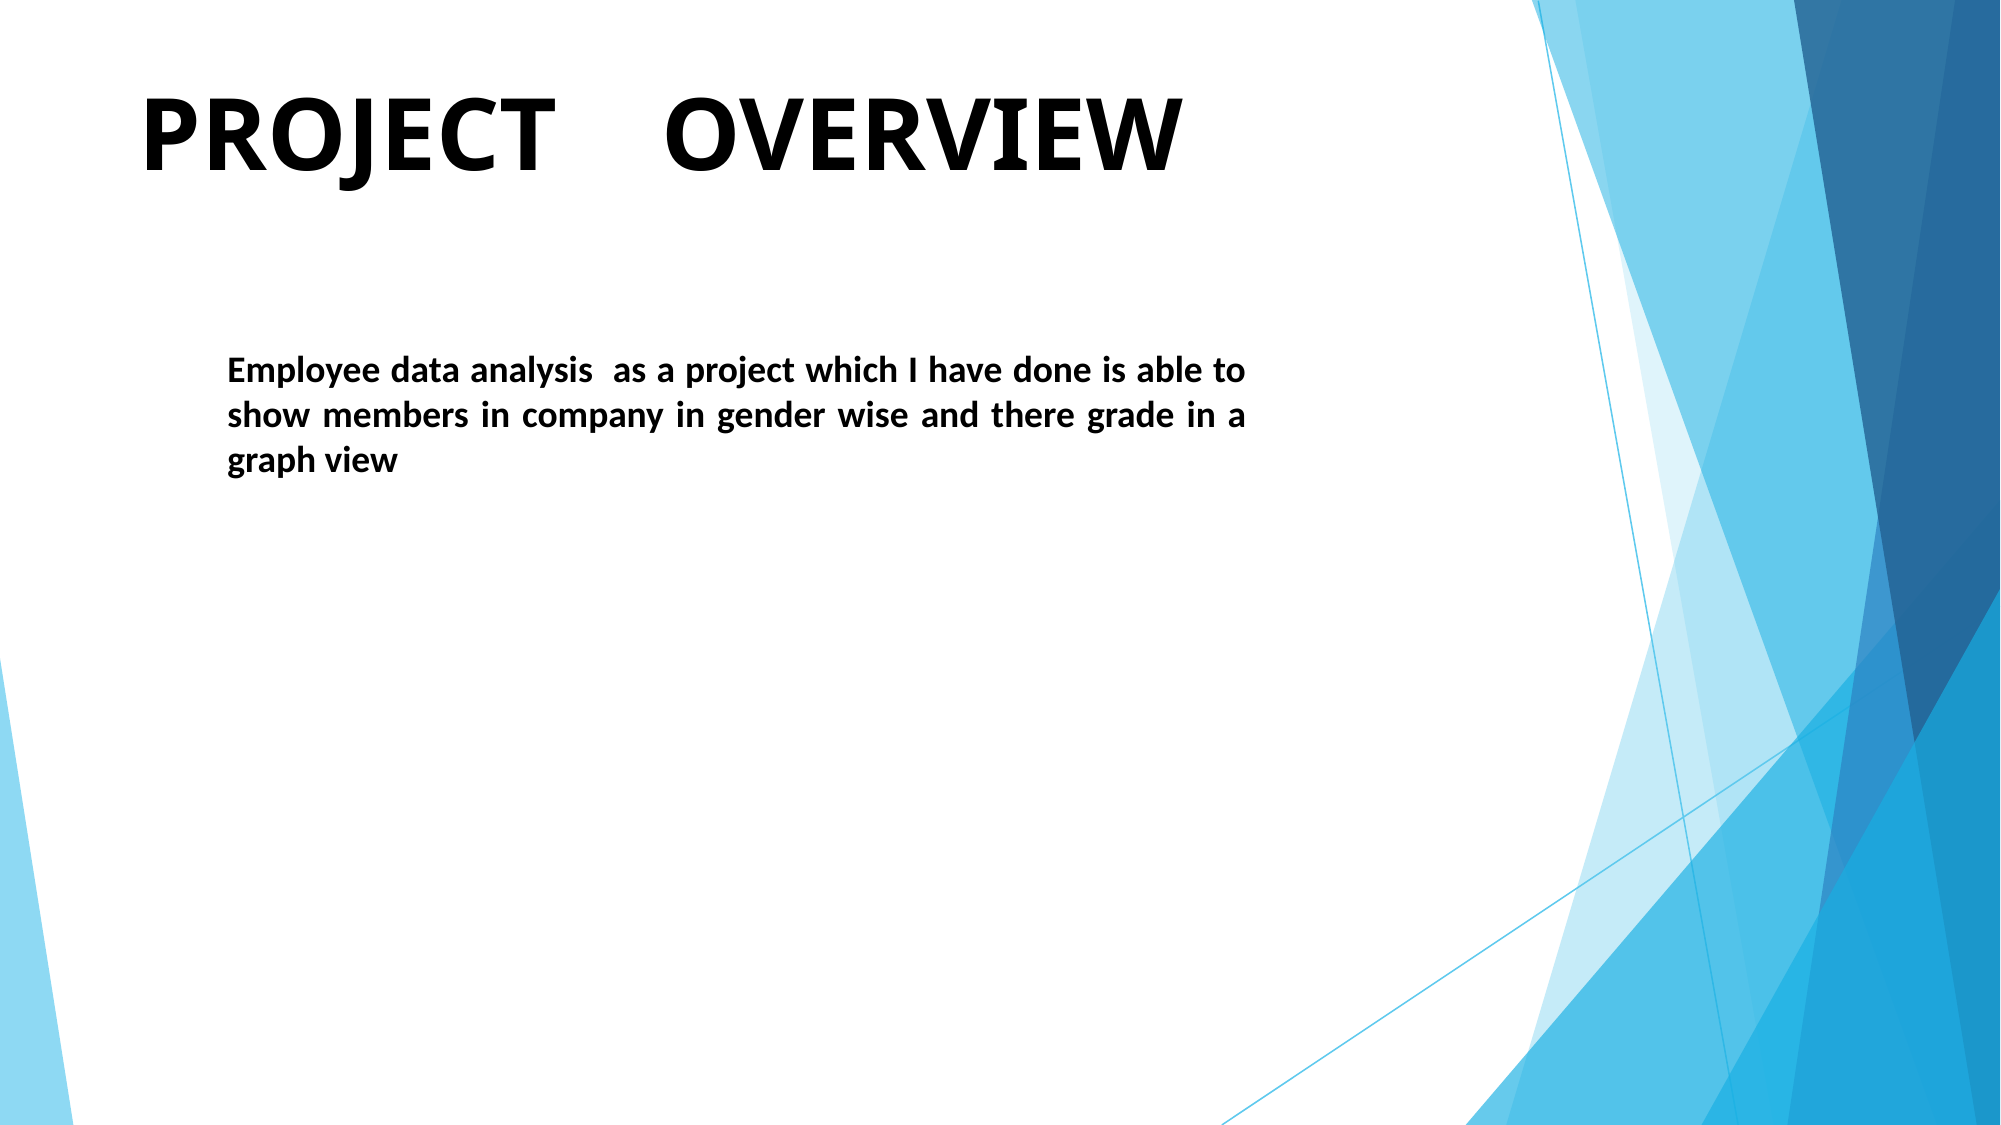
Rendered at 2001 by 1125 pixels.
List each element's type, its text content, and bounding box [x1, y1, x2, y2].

title PROJECT OVERVIEW [123, 62, 1877, 185]
text_box Employee data analysis as a project which I have done is able to show members in company in gender wise and there grade in a graph view [212, 337, 1263, 488]
